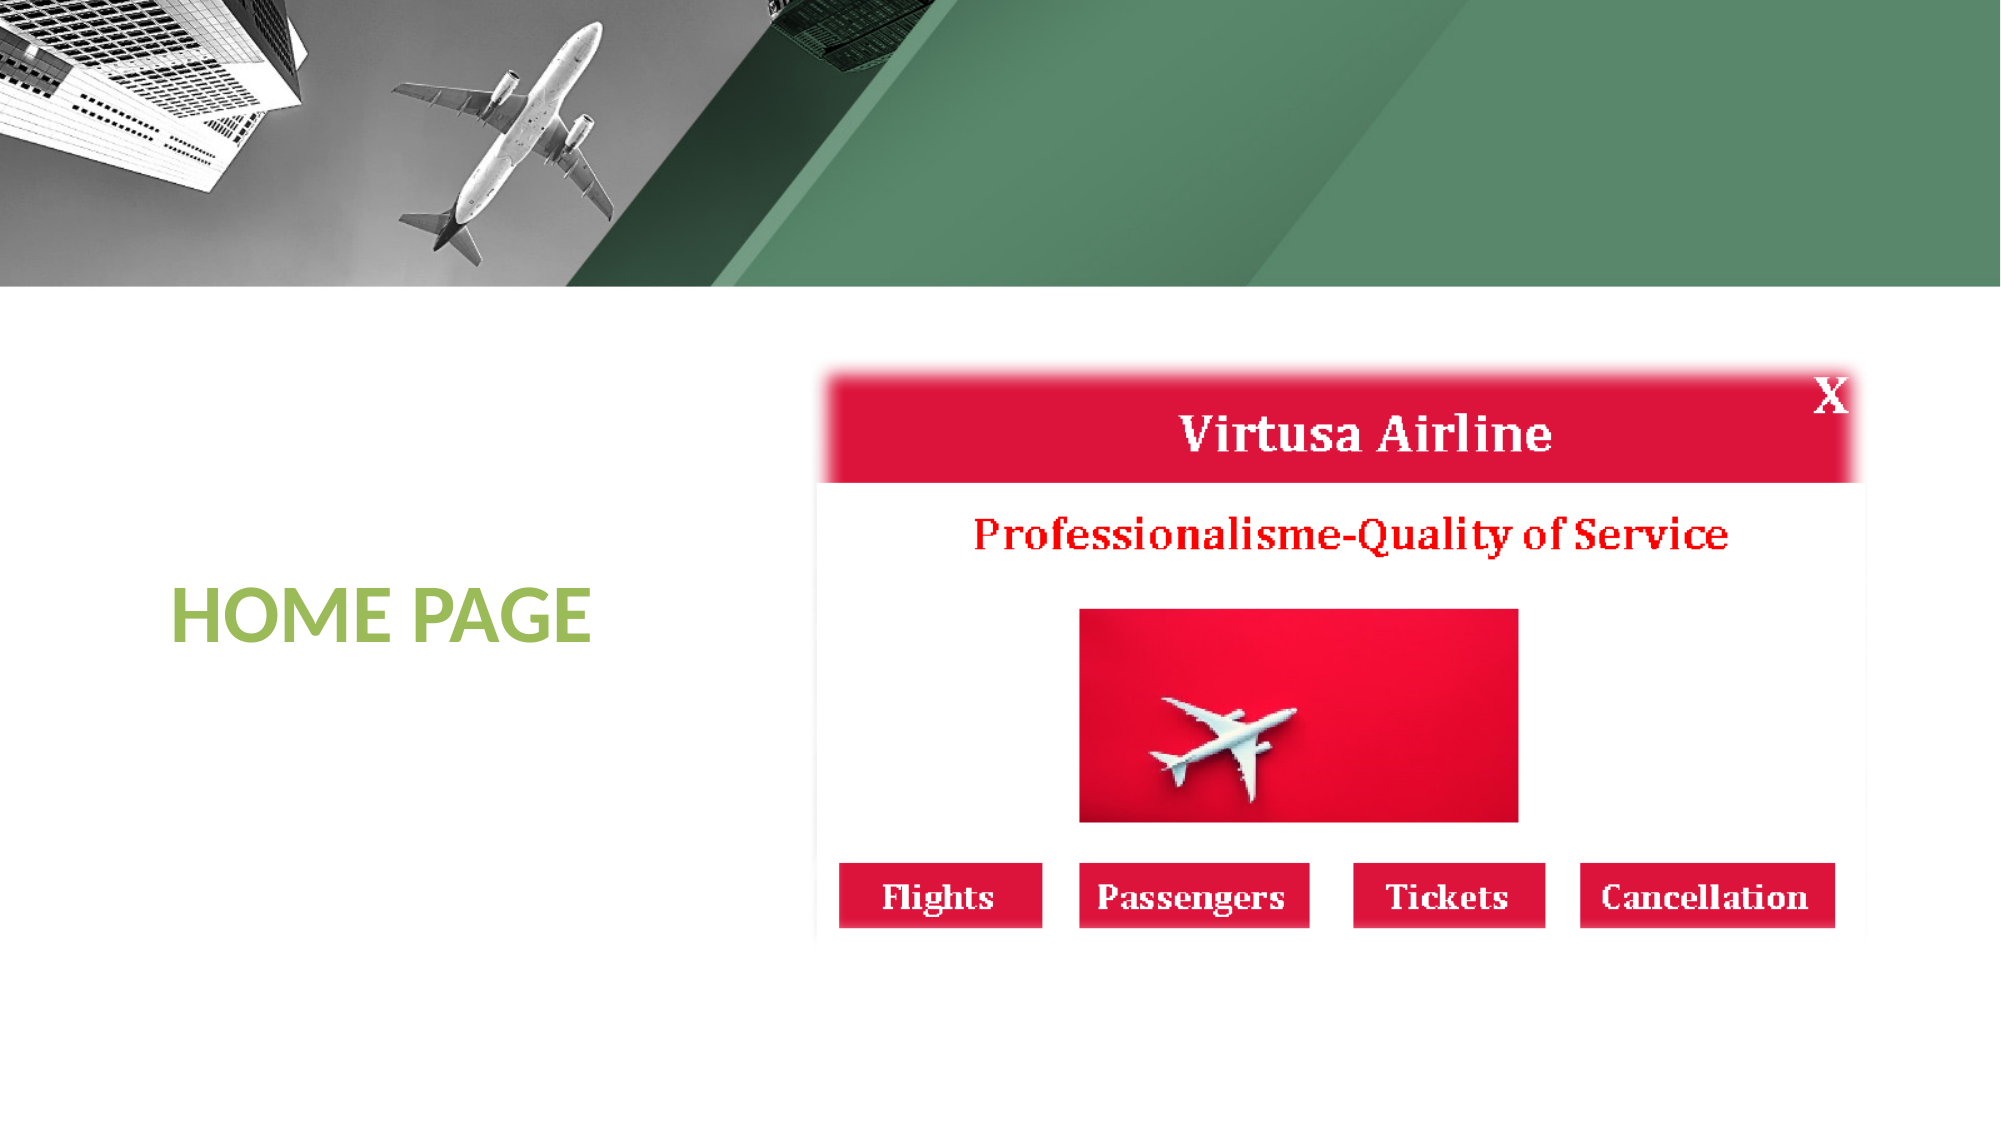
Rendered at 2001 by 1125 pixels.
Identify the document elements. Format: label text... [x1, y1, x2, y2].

text_box HOME PAGE [126, 551, 638, 667]
picture [0, 0, 2001, 1125]
